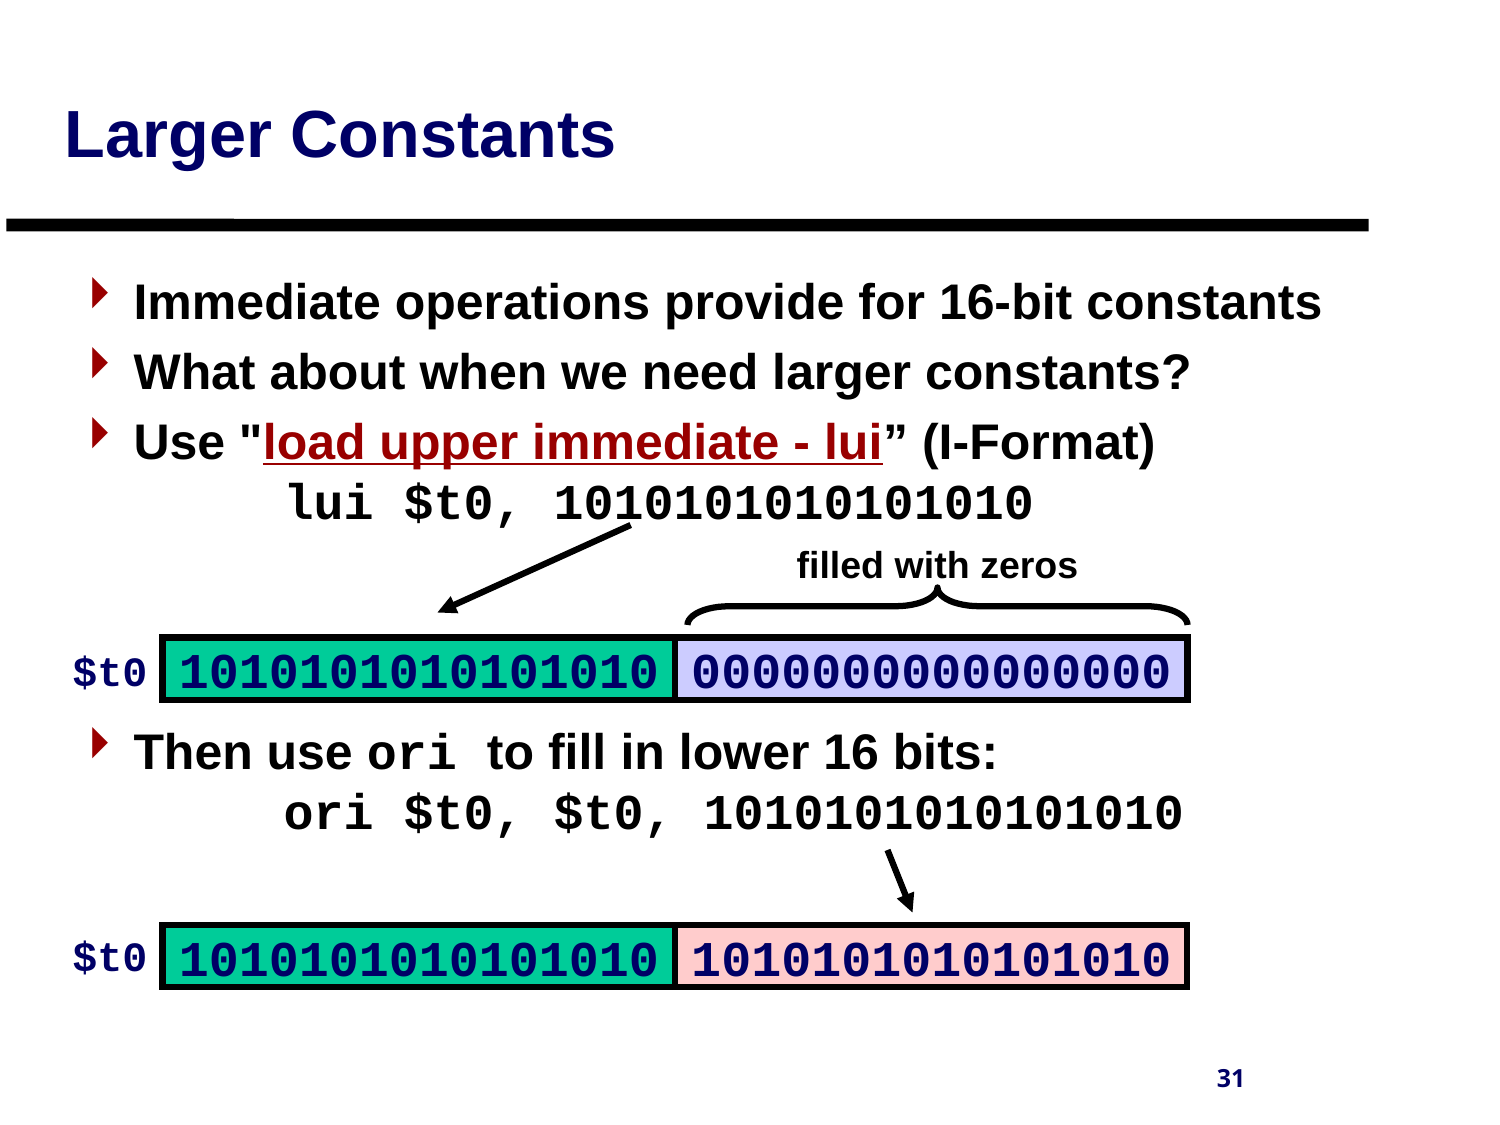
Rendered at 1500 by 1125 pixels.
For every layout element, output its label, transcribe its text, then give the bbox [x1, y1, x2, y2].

list Immediate operations provide for 16-bit constants What about when we need larger constants? Use "load upper immediate - lui” (I-Format) lui $t0, 1010101010101010 Then use ori to fill in lower 16 bits: ori $t0, $t0, 1010101010101010 [61, 261, 1388, 1044]
slide_number 31 [1074, 1054, 1388, 1114]
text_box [674, 849, 1188, 988]
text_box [56, 922, 669, 988]
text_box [162, 524, 1188, 701]
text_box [56, 637, 157, 703]
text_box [687, 524, 1188, 626]
title Larger Constants [49, 36, 1388, 226]
